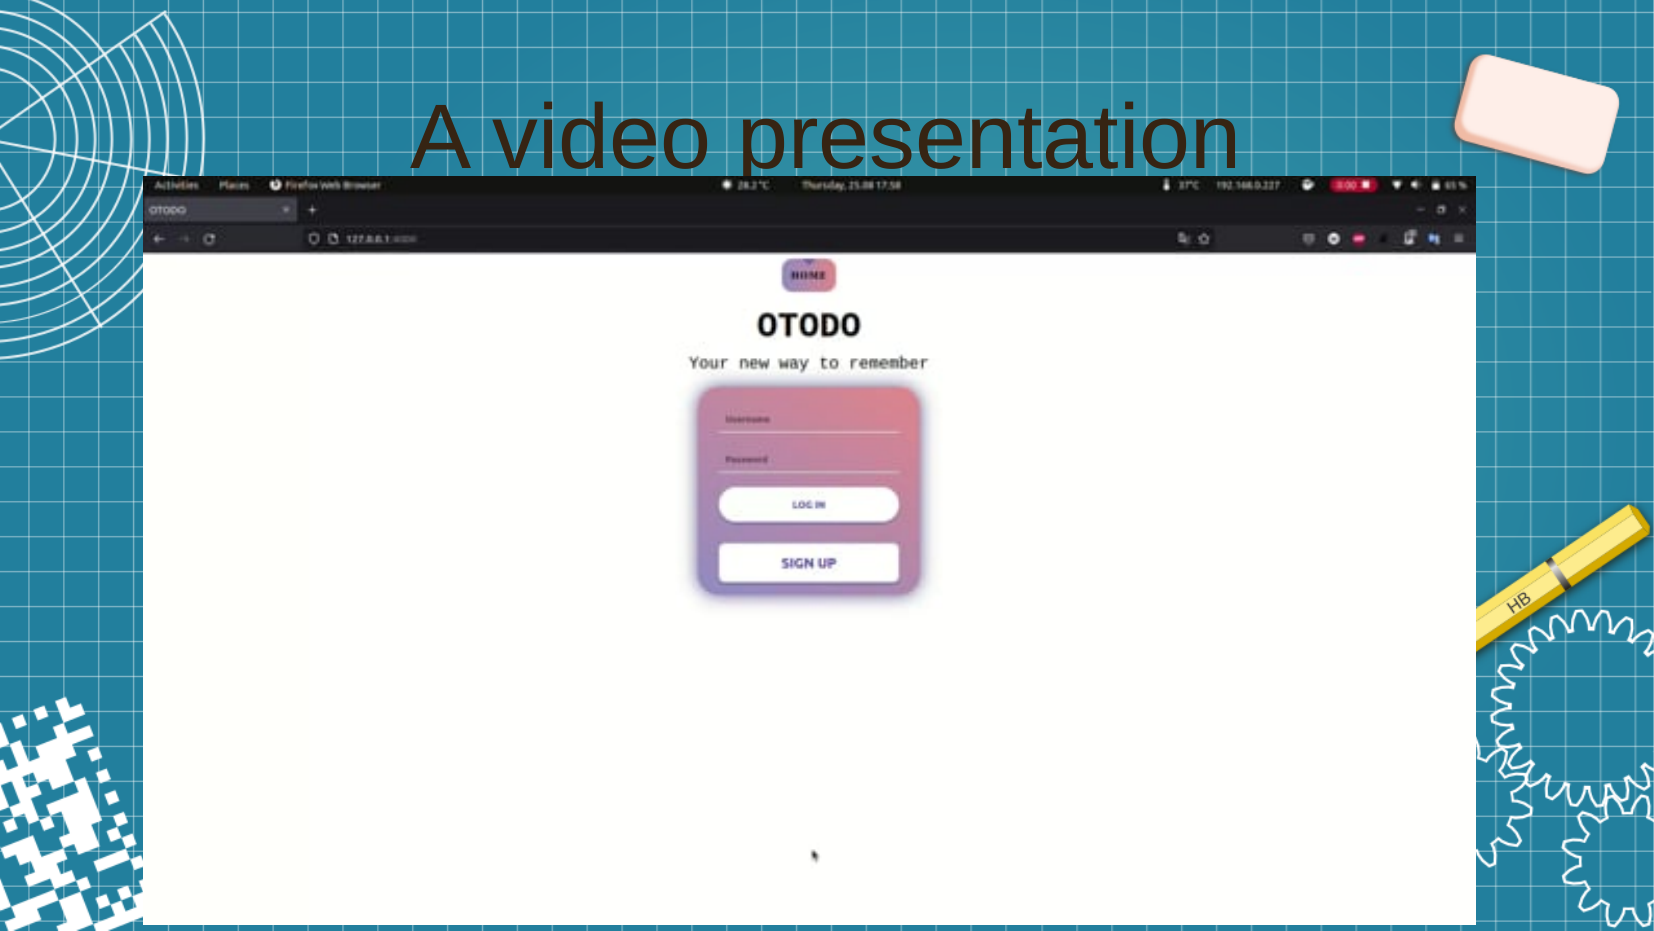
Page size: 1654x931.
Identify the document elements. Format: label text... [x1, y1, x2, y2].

title A video presentation [82, 132, 1571, 146]
picture [0, 0, 1654, 931]
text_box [142, 175, 1477, 926]
